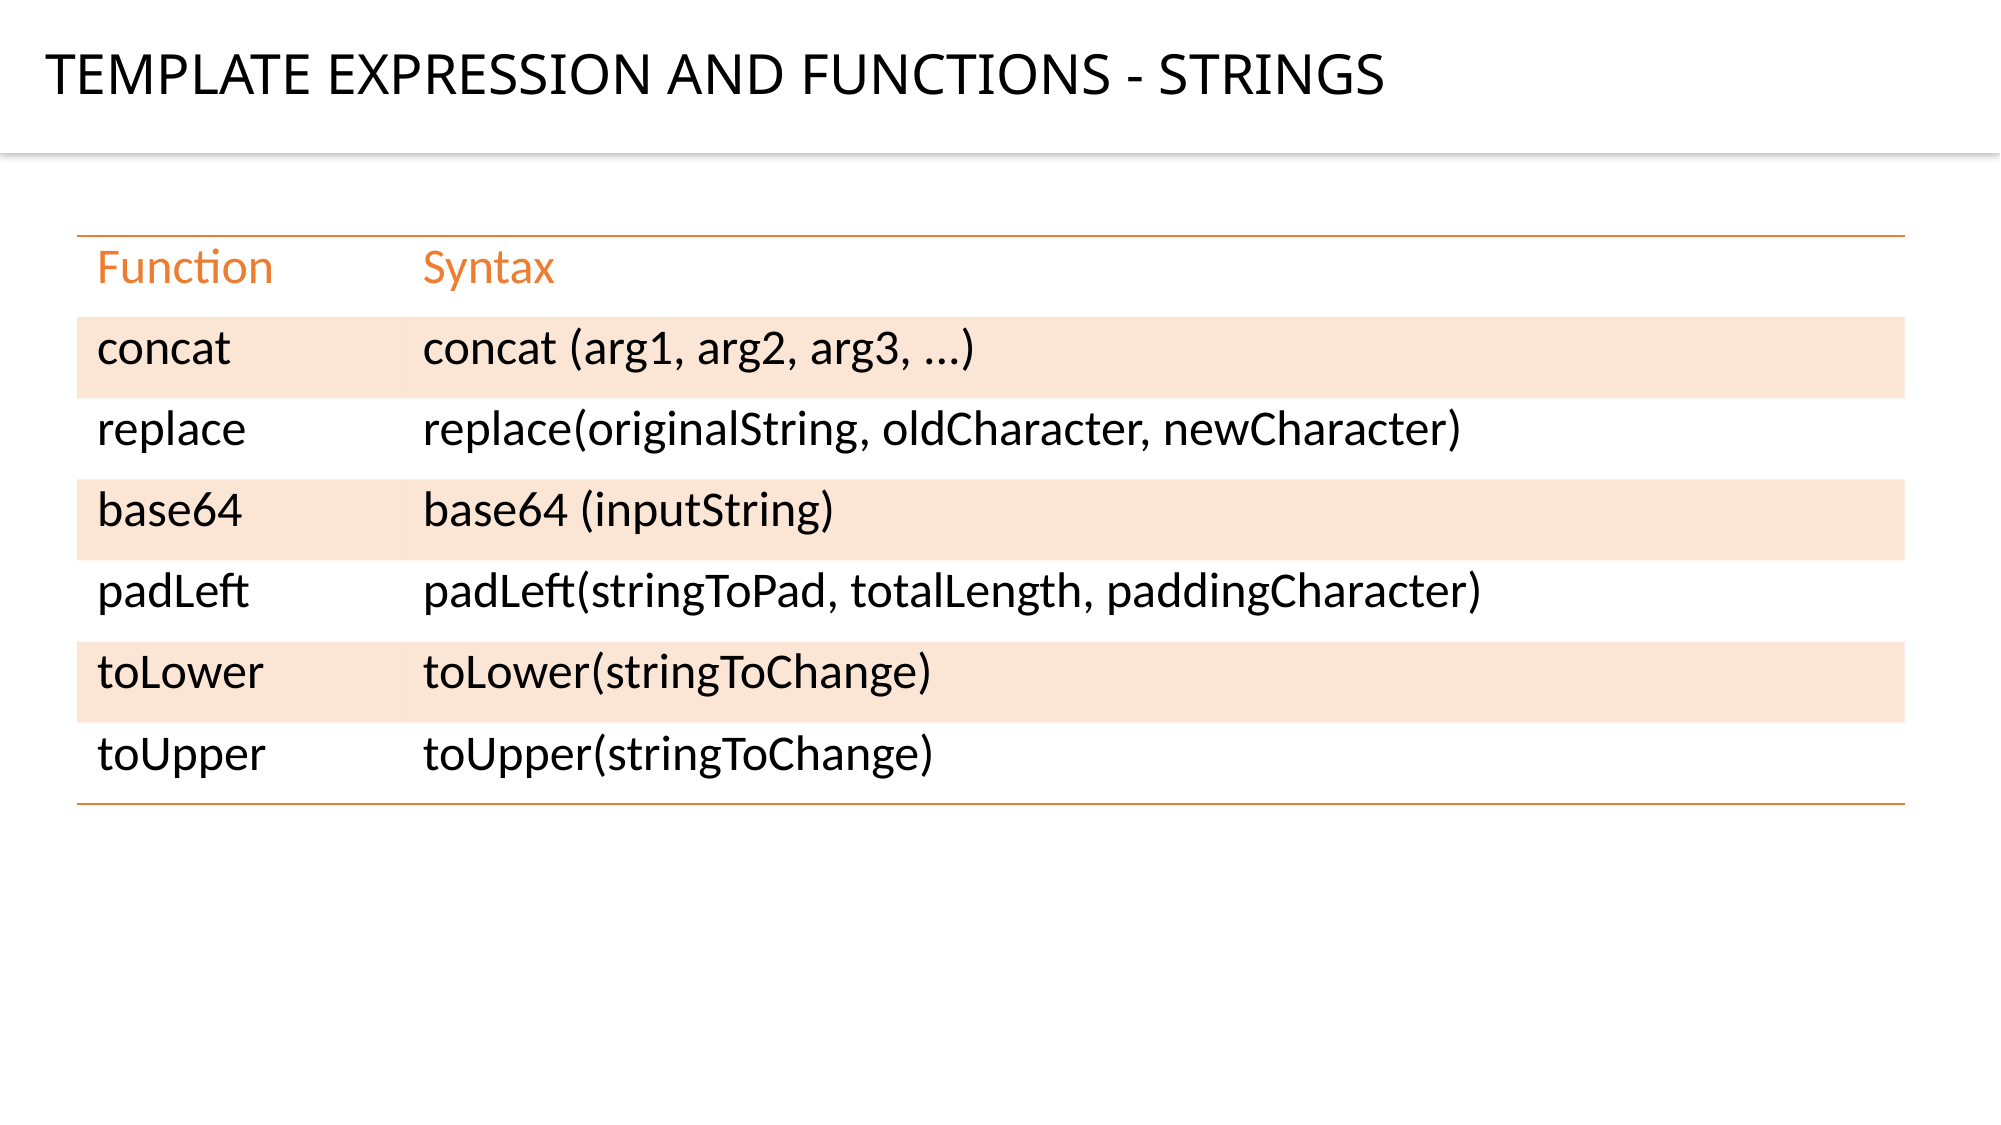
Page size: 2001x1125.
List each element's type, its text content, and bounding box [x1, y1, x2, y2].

table_cell base64 [77, 479, 403, 560]
table_cell replace [77, 398, 403, 479]
table_cell padLeft [77, 560, 403, 642]
list TEMPLATE EXPRESSION AND FUNCTIONS - STRINGS [0, 0, 2000, 153]
table_cell toLower(stringToChange) [403, 642, 1905, 723]
table_cell toLower [77, 642, 403, 723]
table_cell replace(originalString, oldCharacter, newCharacter) [403, 398, 1905, 479]
table_header Function [77, 237, 403, 317]
table_cell toUpper [77, 723, 403, 803]
table_cell padLeft(stringToPad, totalLength, paddingCharacter) [403, 560, 1905, 642]
table_cell toUpper(stringToChange) [403, 723, 1905, 803]
table_cell concat (arg1, arg2, arg3, ...) [403, 317, 1905, 398]
table_cell concat [77, 317, 403, 398]
table_cell base64 (inputString) [403, 479, 1905, 560]
table_header Syntax [403, 237, 1905, 317]
